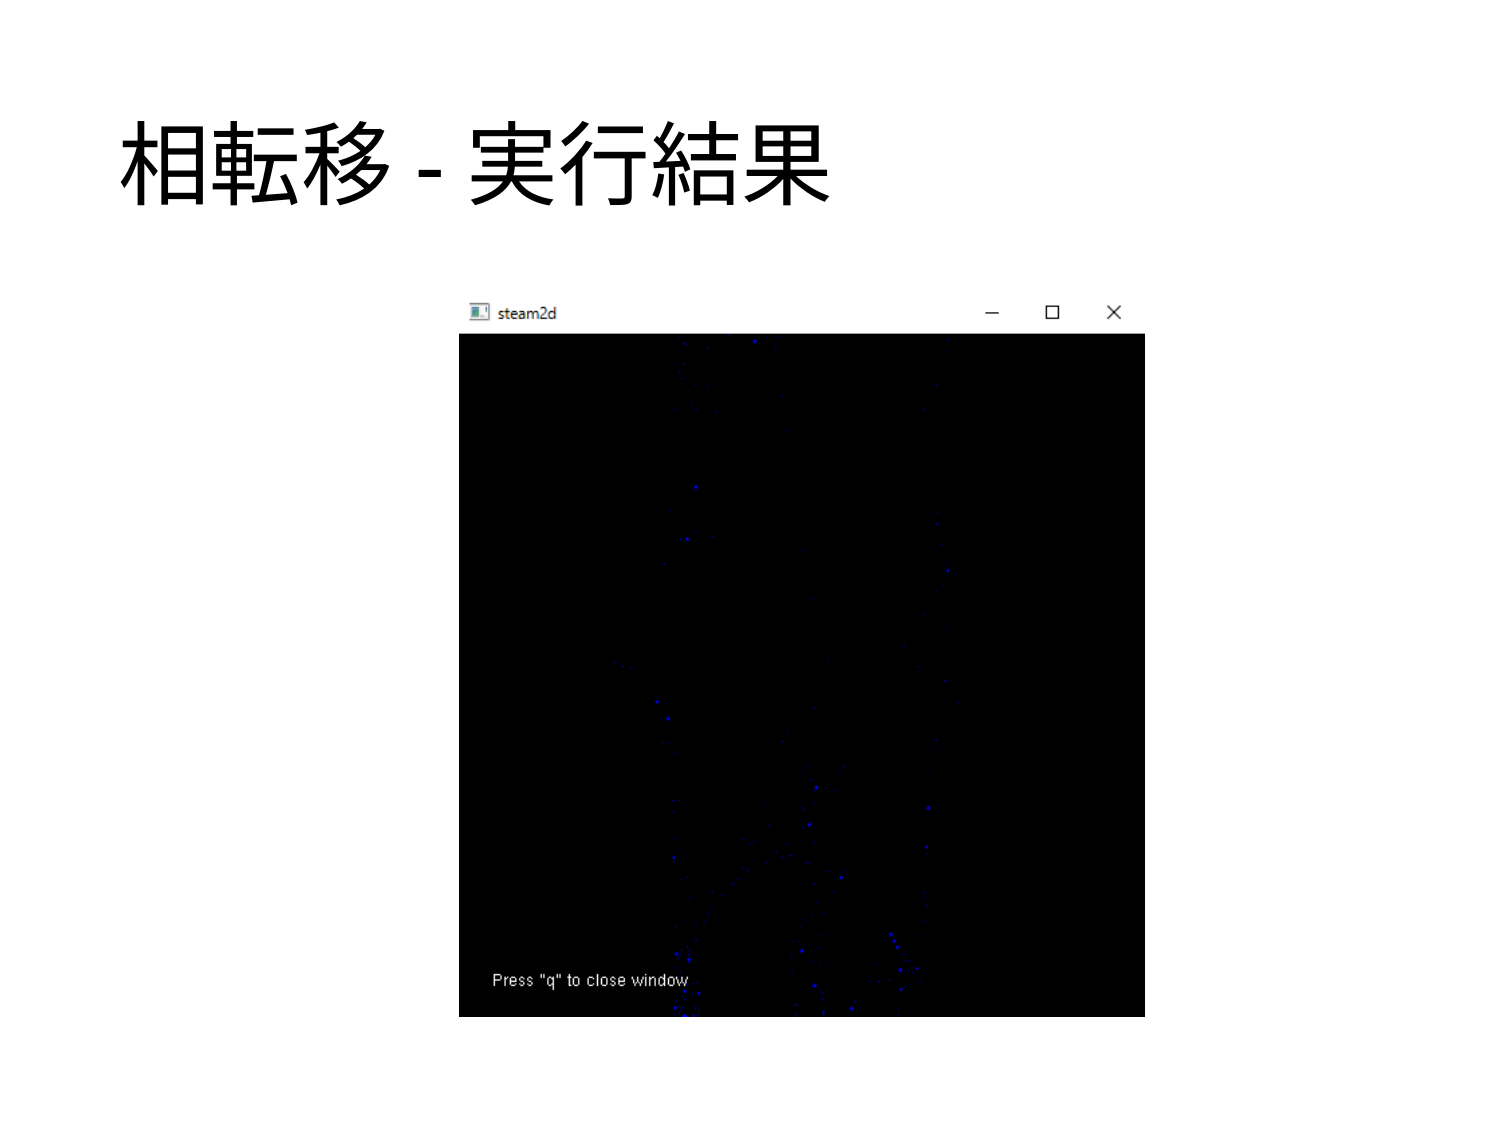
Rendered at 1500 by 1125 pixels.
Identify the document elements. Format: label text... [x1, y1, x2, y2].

title 相転移-実行結果 [103, 59, 1397, 278]
picture [459, 295, 1145, 1017]
